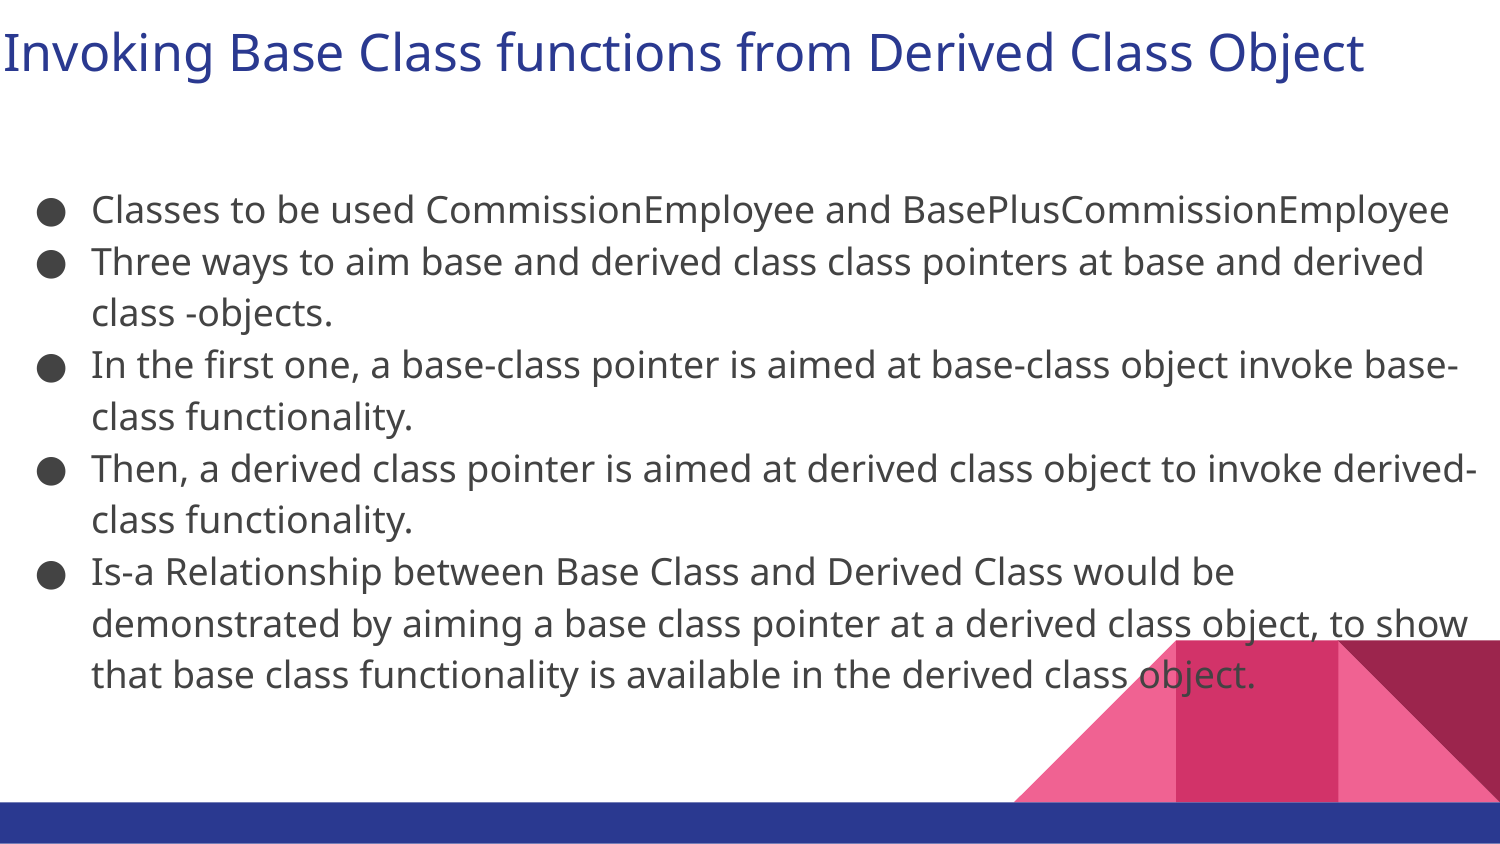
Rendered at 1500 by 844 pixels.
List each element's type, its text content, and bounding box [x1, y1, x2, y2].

title Invoking Base Class functions from Derived Class Object [0, 4, 1387, 105]
list Classes to be used CommissionEmployee and BasePlusCommissionEmployee Three ways to aim base and derived class class pointers at base and derived class -objects. In the first one, a base-class pointer is aimed at base-class object invoke base-class functionality. Then, a derived class pointer is aimed at derived class object to invoke derived-class functionality. Is-a Relationship between Base Class and Derived Class would be demonstrated by aiming a base class pointer at a derived class object, to show that base class functionality is available in the derived class object. [1, 164, 1500, 844]
